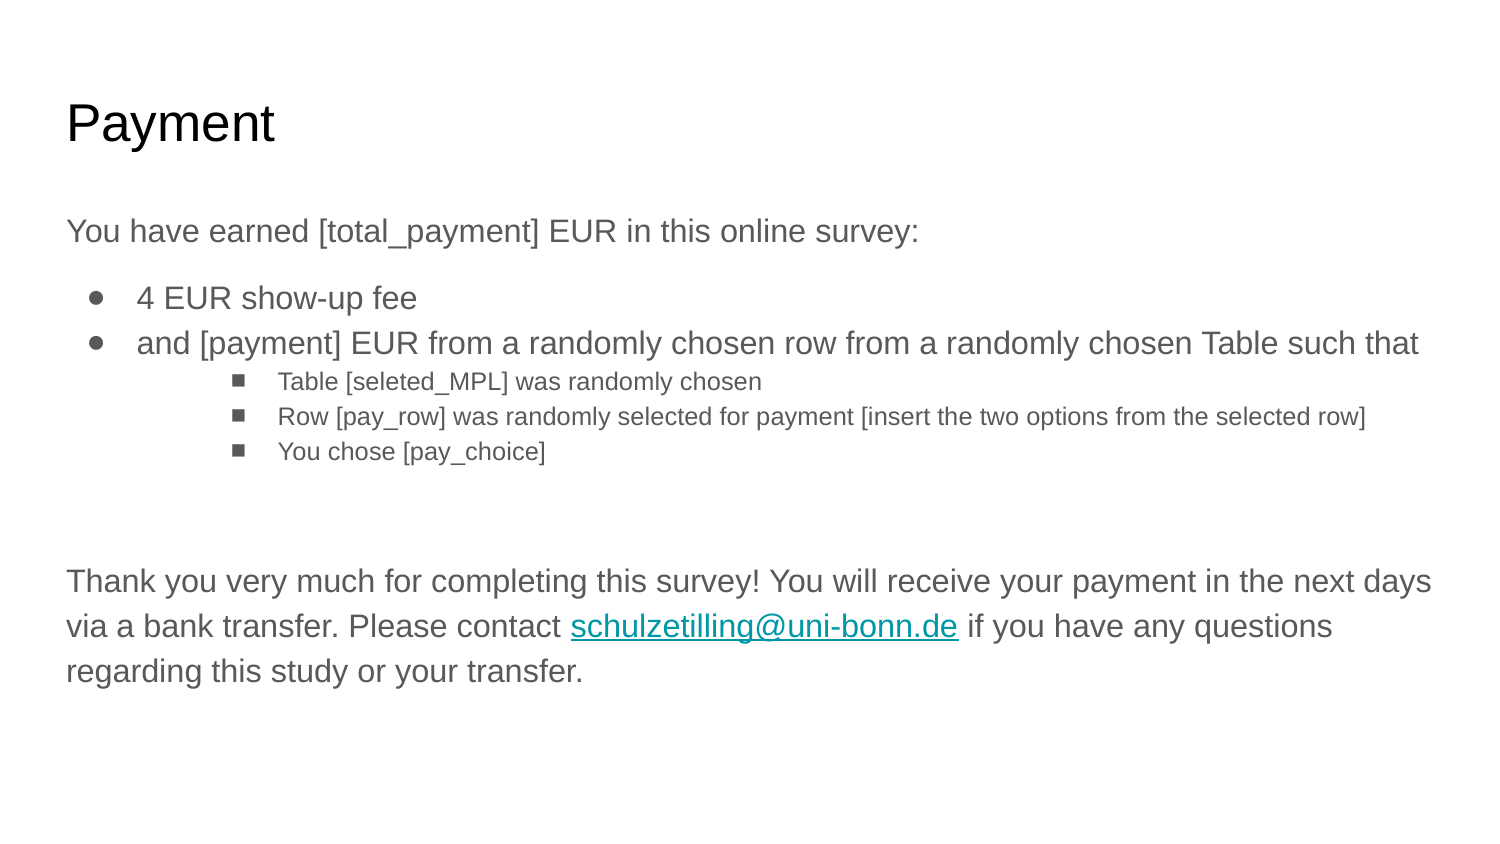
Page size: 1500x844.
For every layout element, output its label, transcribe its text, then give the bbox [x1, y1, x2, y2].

list You have earned [total_payment] EUR in this online survey: 4 EUR show-up fee and [payment] EUR from a randomly chosen row from a randomly chosen Table such that Table [seleted_MPL] was randomly chosen Row [pay_row] was randomly selected for payment [insert the two options from the selected row] You chose [pay_choice] Thank you very much for completing this survey! You will receive your payment in the next days via a bank transfer. Please contact schulzetilling@uni-bonn.de if you have any questions regarding this study or your transfer. [51, 189, 1449, 750]
title Payment [51, 72, 1449, 167]
